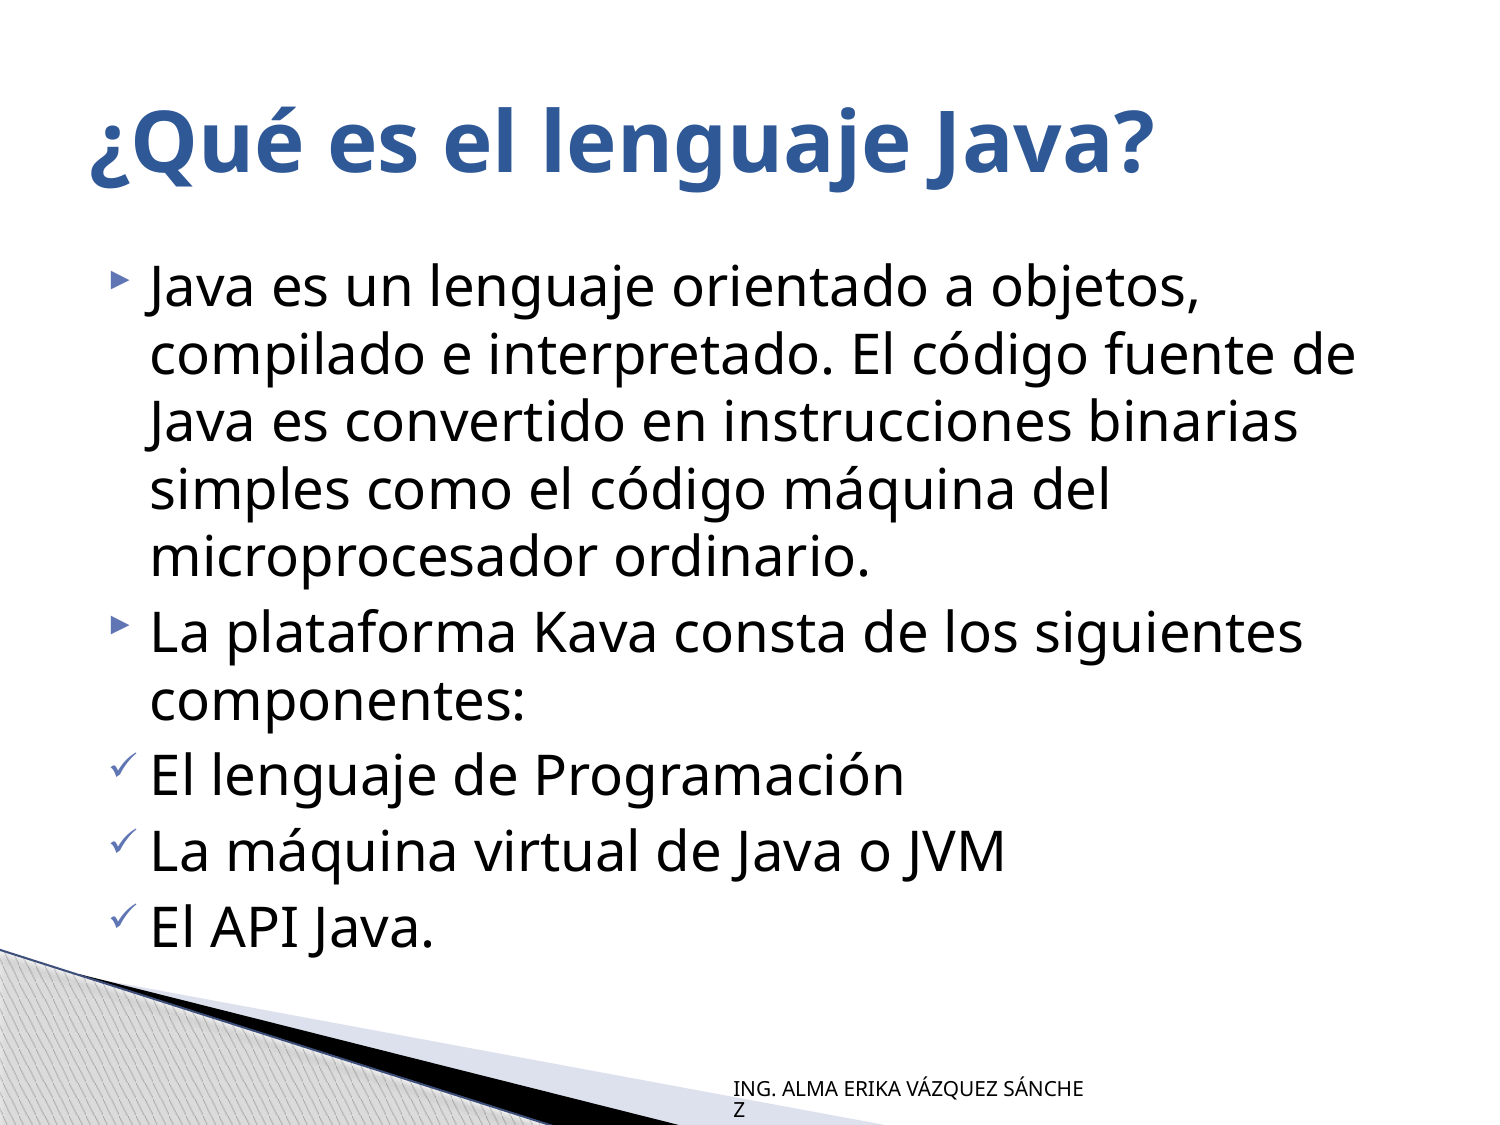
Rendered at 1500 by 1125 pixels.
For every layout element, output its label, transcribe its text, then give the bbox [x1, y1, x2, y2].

title ¿Qué es el lenguaje Java? [75, 45, 1425, 233]
footer ING. ALMA ERIKA VÁZQUEZ SÁNCHEZ [718, 1051, 1105, 1112]
list Java es un lenguaje orientado a objetos, compilado e interpretado. El código fuente de Java es convertido en instrucciones binarias simples como el código máquina del microprocesador ordinario. La plataforma Kava consta de los siguientes componentes: El lenguaje de Programación La máquina virtual de Java o JVM El API Java. [75, 243, 1425, 986]
